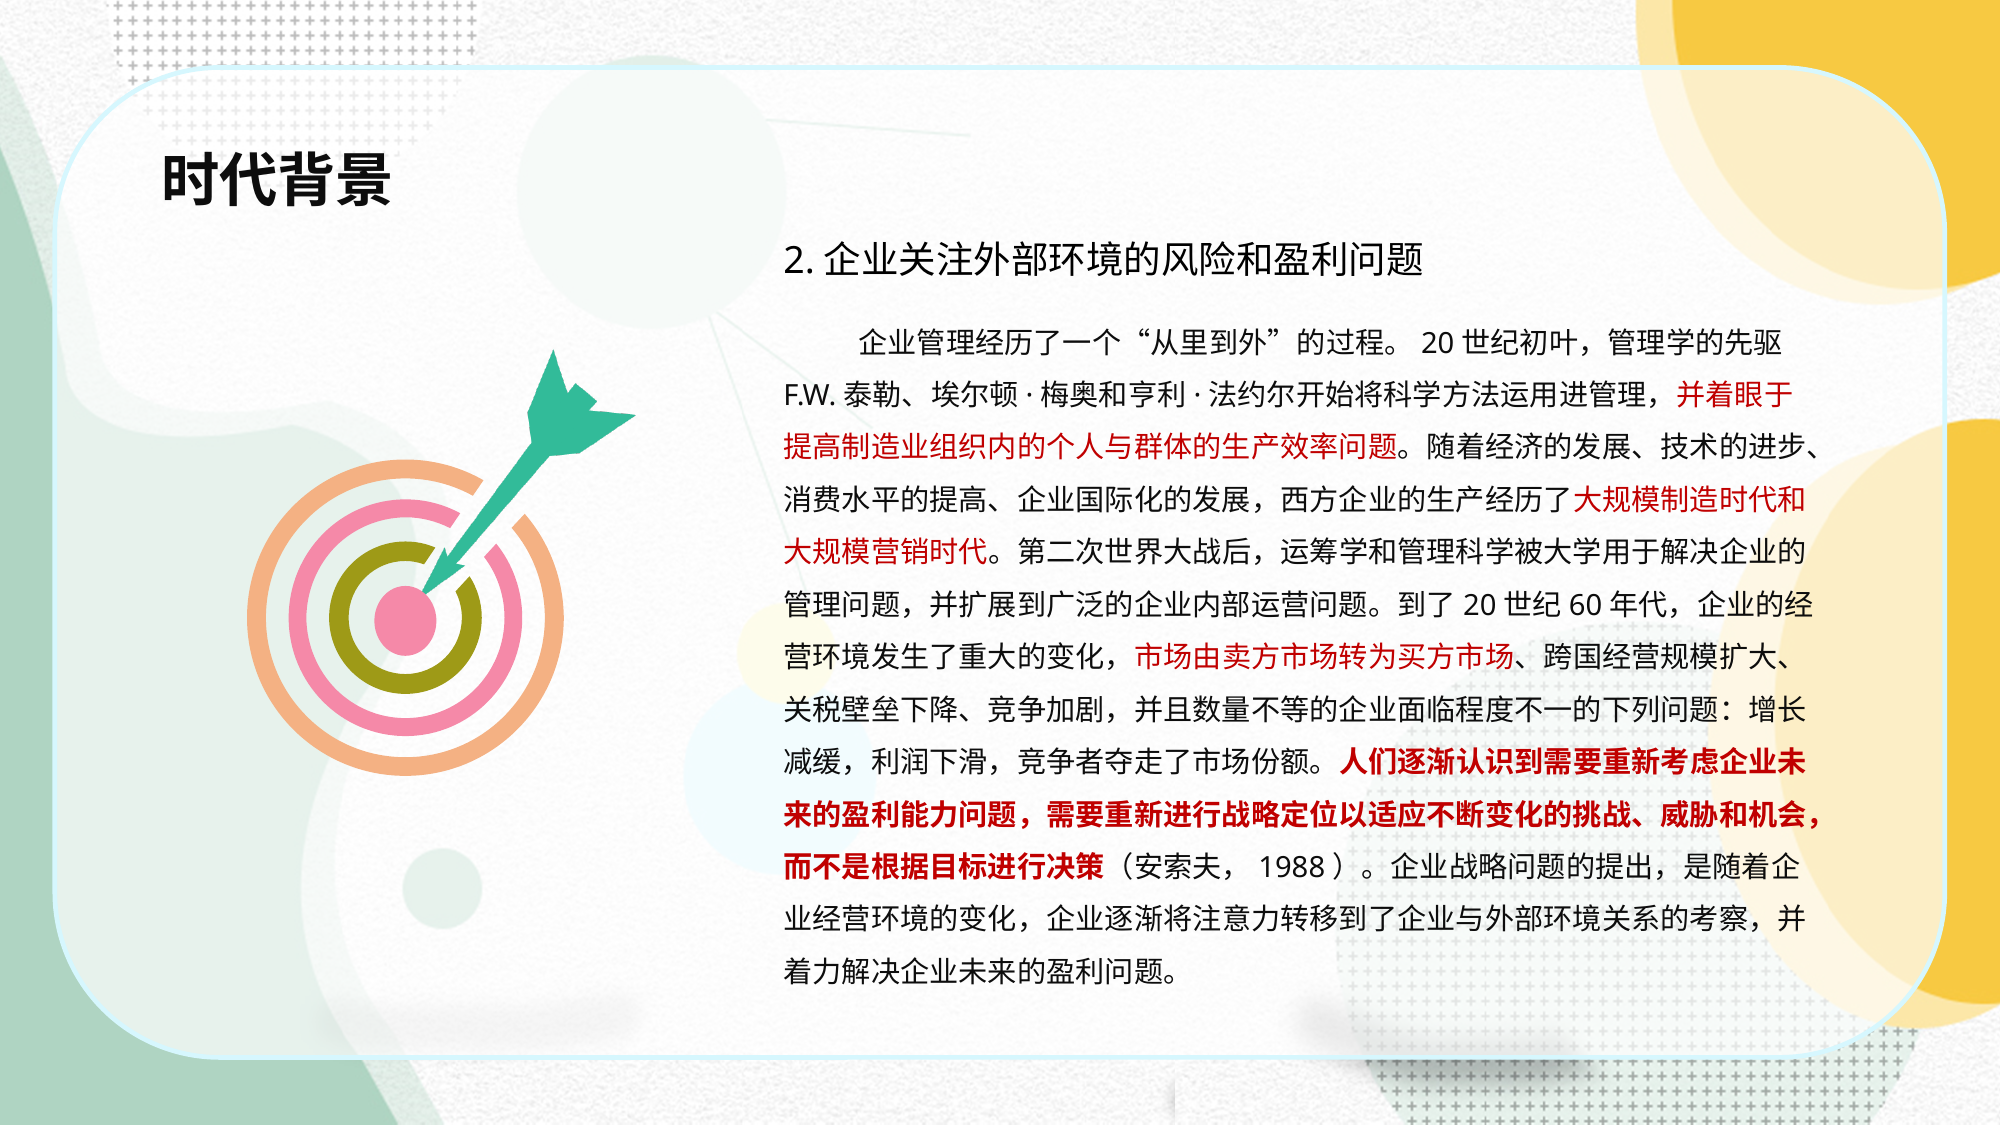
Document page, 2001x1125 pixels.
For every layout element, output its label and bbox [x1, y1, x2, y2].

text_box [246, 349, 636, 776]
text_box [768, 228, 1833, 1004]
text_box [0, 0, 2000, 1125]
